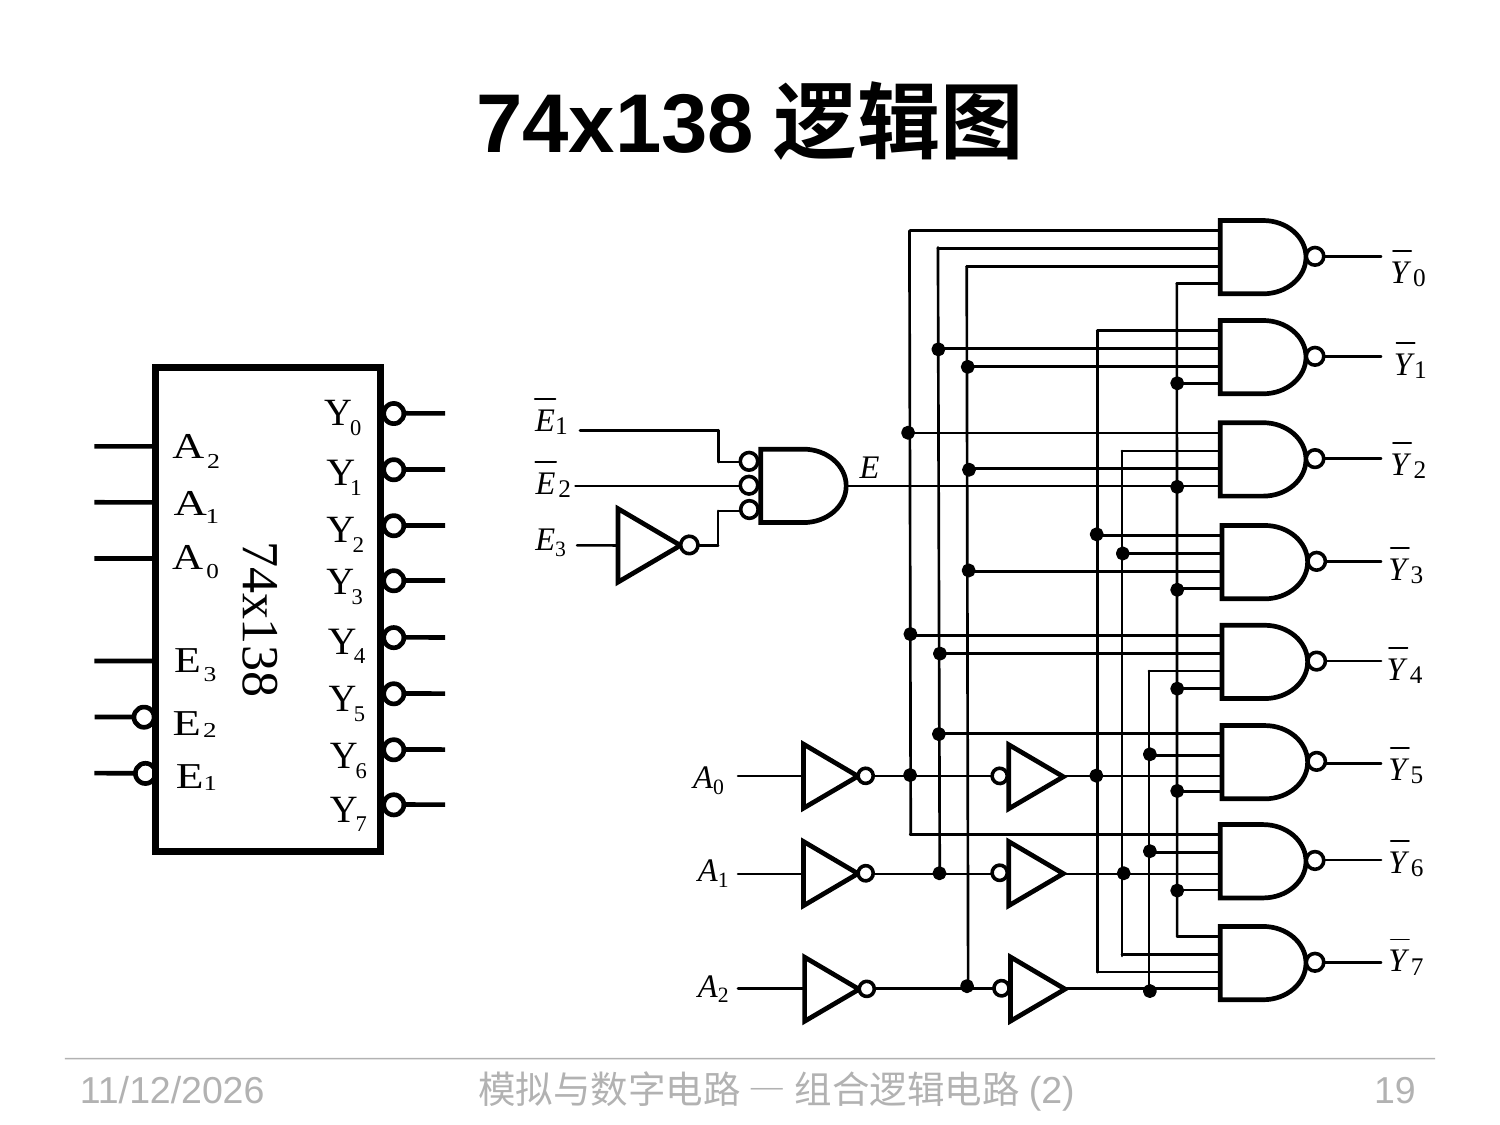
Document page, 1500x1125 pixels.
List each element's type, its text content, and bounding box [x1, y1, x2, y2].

slide_number 19 [1230, 1058, 1431, 1125]
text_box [94, 367, 446, 853]
title 74x138逻辑图 [75, 24, 1425, 213]
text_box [527, 216, 1441, 1035]
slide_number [64, 1058, 348, 1125]
footer 模拟与数字电路 — 组合逻辑电路(2) [373, 1058, 1179, 1125]
